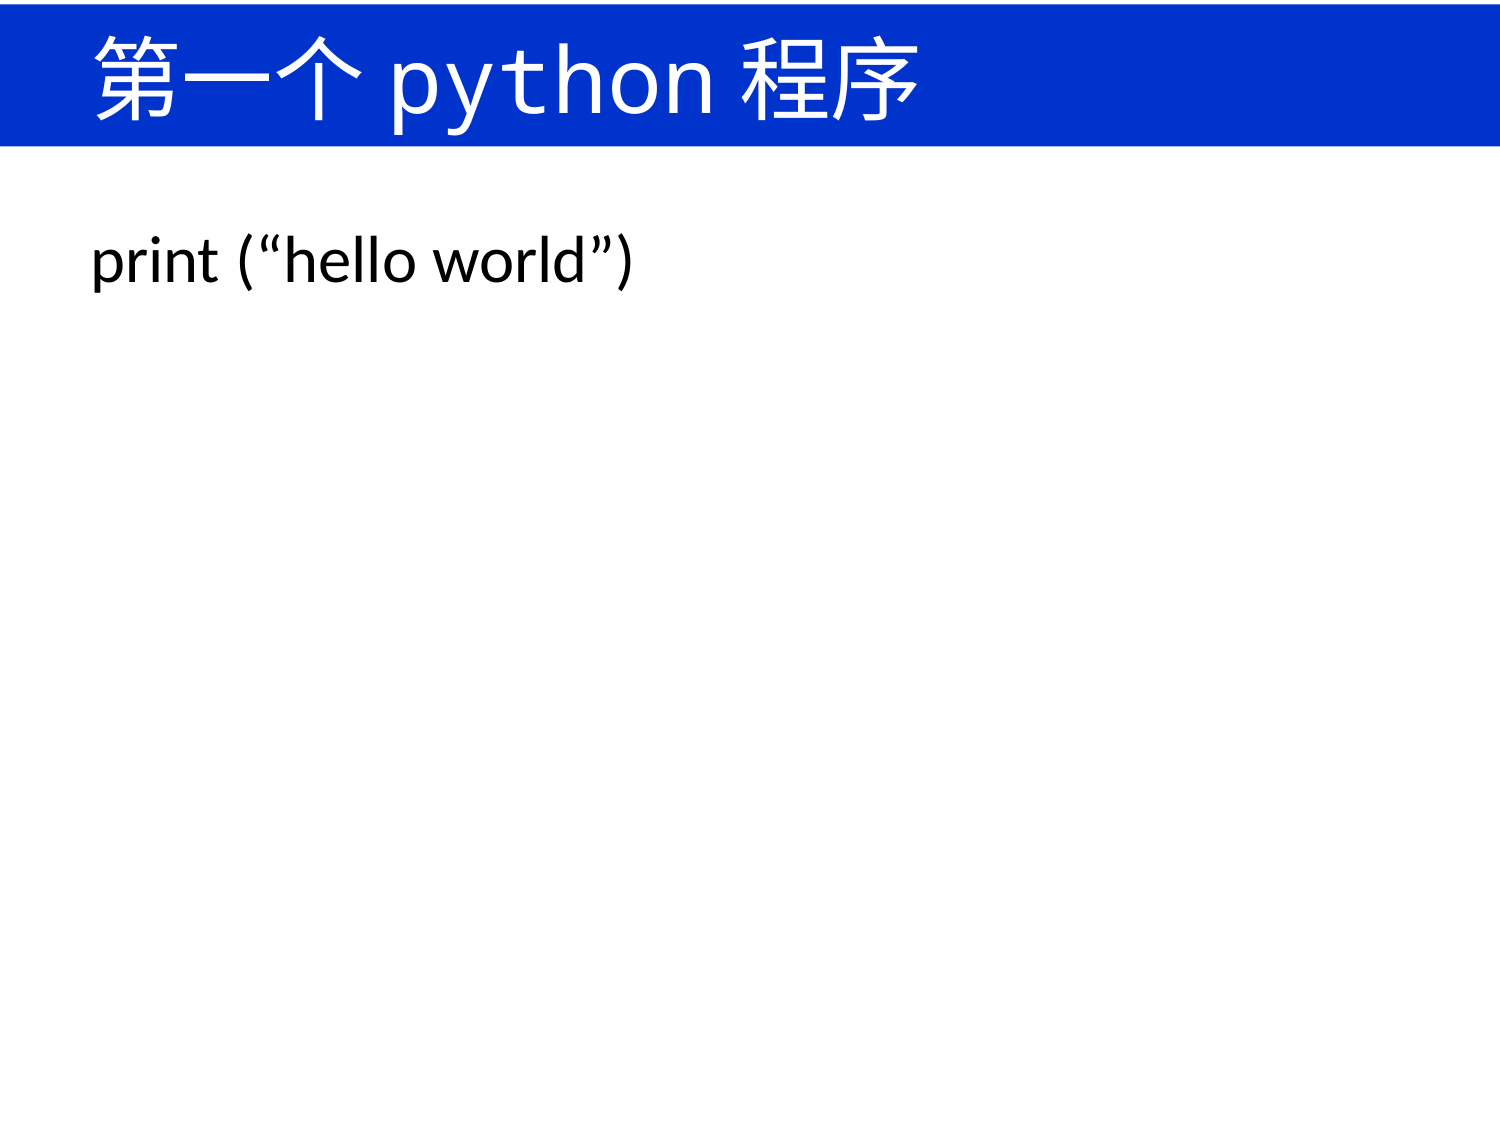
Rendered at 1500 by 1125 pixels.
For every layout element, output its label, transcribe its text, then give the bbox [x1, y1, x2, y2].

list print (“hello world”) [75, 207, 1425, 1005]
title 第一个python程序 [75, 18, 1425, 135]
